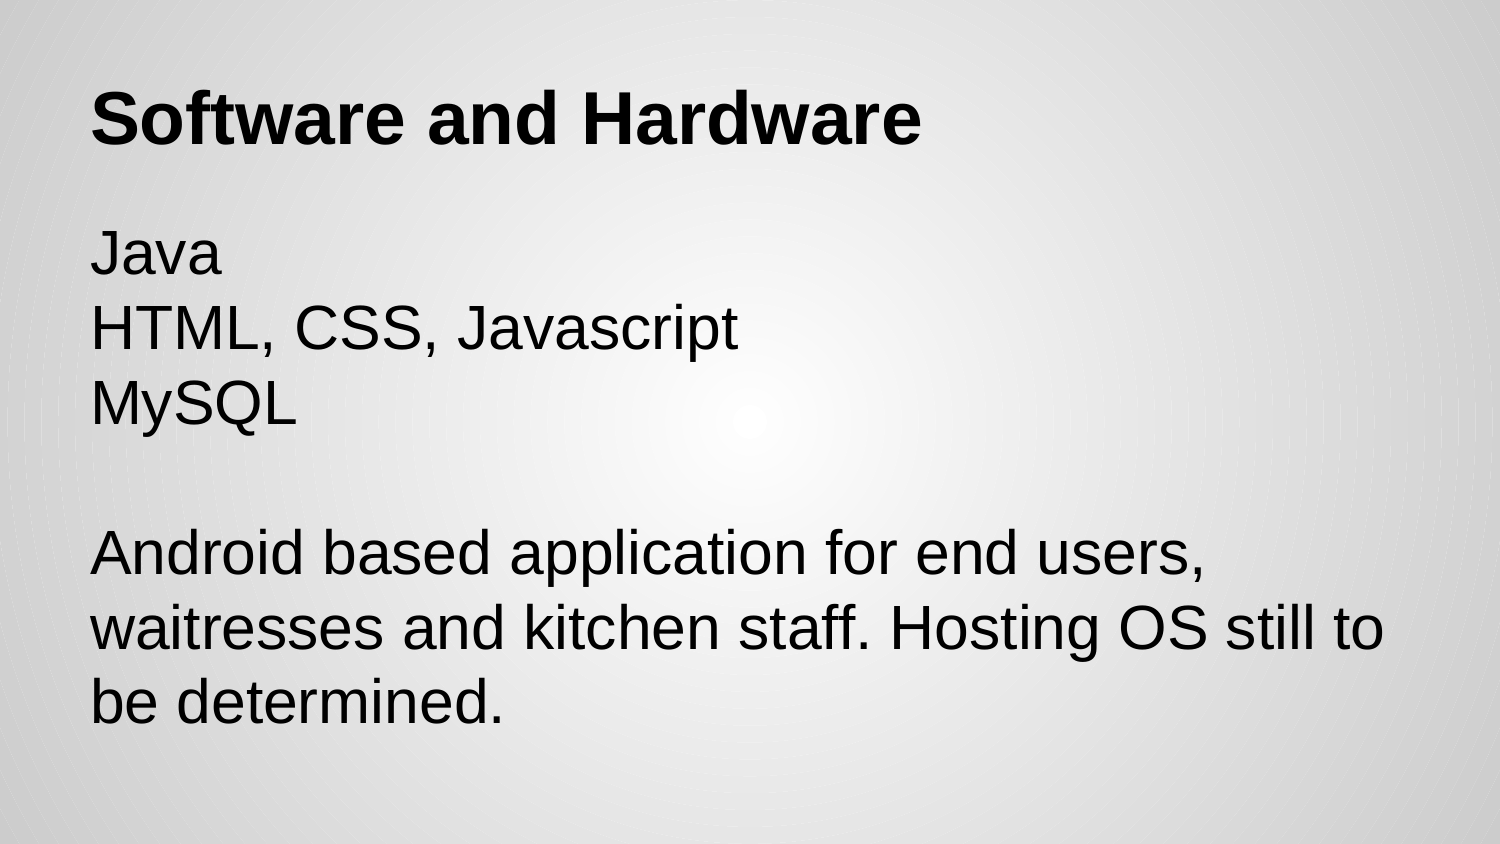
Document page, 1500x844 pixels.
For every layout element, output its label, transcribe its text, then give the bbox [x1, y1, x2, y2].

title Software and Hardware [75, 33, 1425, 175]
list Java HTML, CSS, Javascript MySQL Android based application for end users, waitresses and kitchen staff. Hosting OS still to be determined. [75, 196, 1425, 808]
